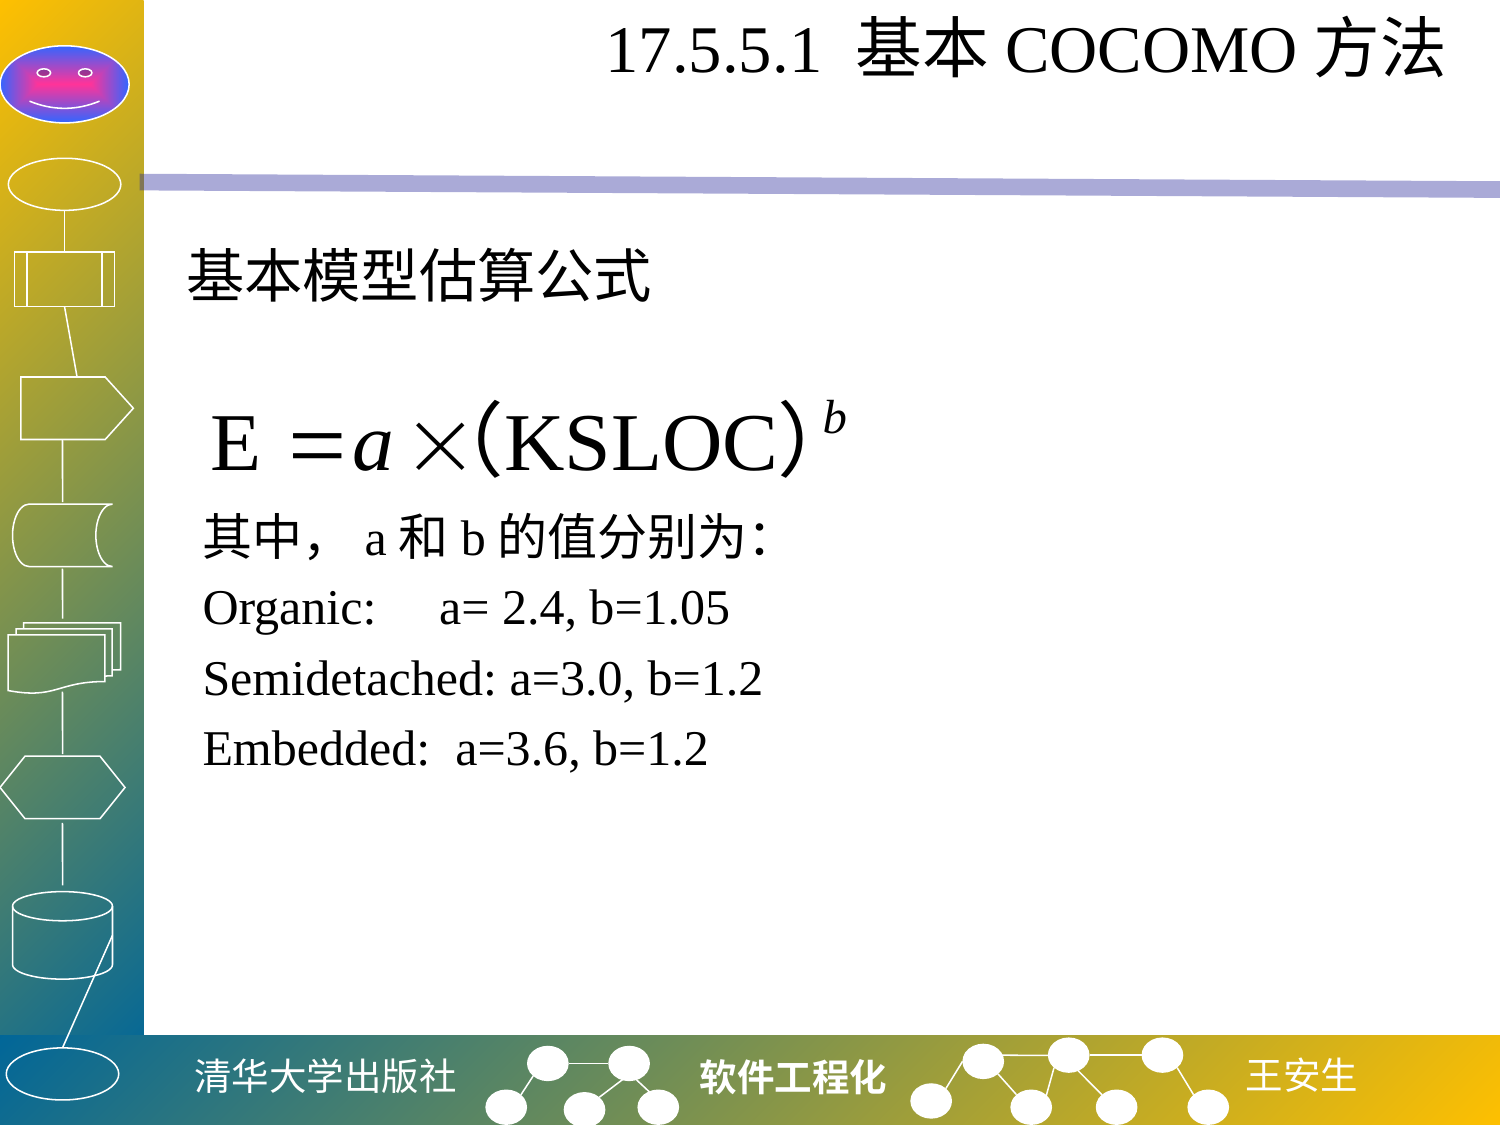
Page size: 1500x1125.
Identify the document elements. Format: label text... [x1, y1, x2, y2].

list 其中，a和b的值分别为： Organic: a= 2.4, b=1.05 Semidetached: a=3.0, b=1.2 Embedded: a=3.6, b=1.2 [187, 497, 1500, 982]
title 17.5.5.1 基本COCOMO方法 [187, 24, 1463, 147]
text_box 基本模型估算公式 [171, 231, 668, 317]
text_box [197, 380, 861, 491]
